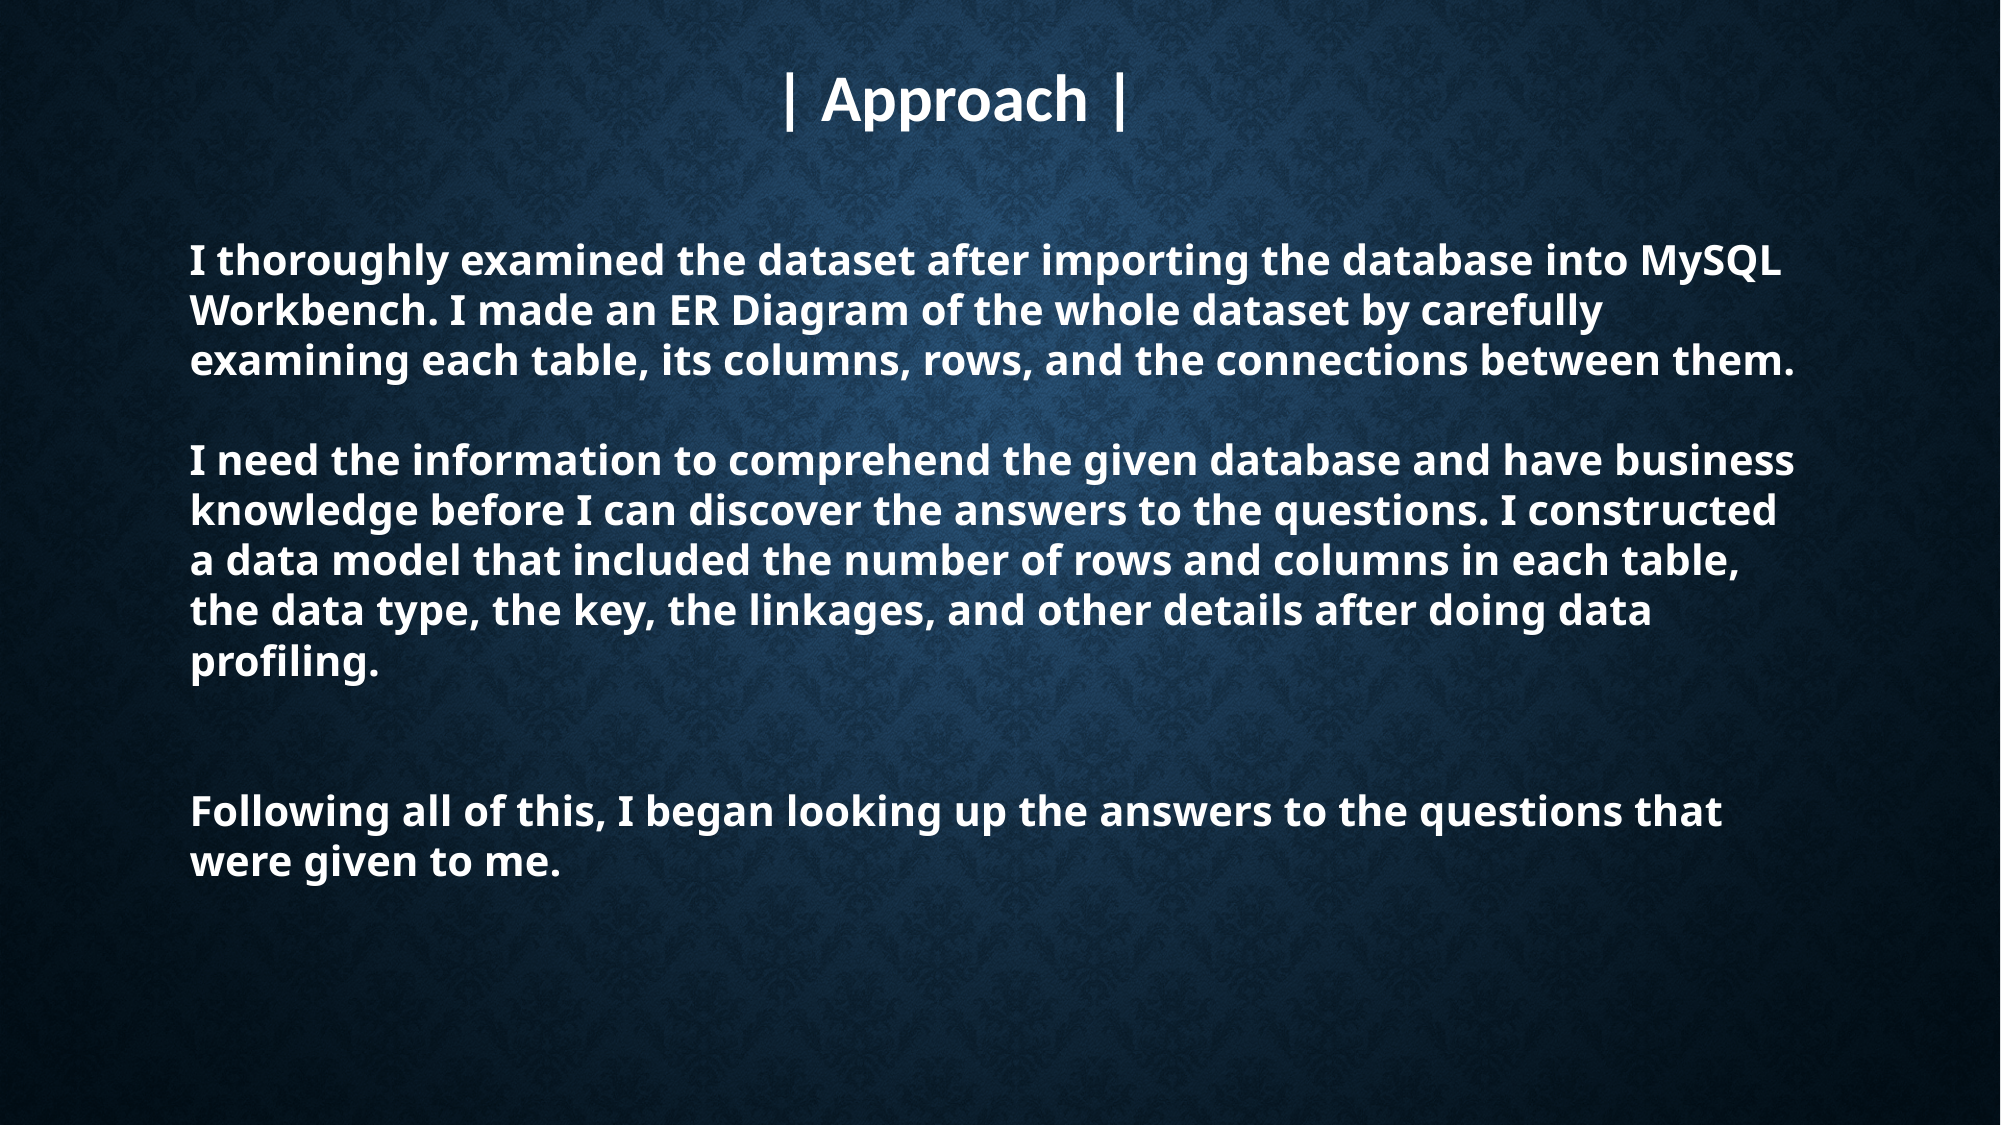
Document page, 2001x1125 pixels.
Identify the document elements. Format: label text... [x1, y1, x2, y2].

text_box I thoroughly examined the dataset after importing the database into MySQL Workbench. I made an ER Diagram of the whole dataset by carefully examining each table, its columns, rows, and the connections between them. I need the information to comprehend the given database and have business knowledge before I can discover the answers to the questions. I constructed a data model that included the number of rows and columns in each table, the data type, the key, the linkages, and other details after doing data profiling. Following all of this, I began looking up the answers to the questions that were given to me. [174, 226, 1825, 942]
text_box | Approach | [623, 47, 1287, 143]
